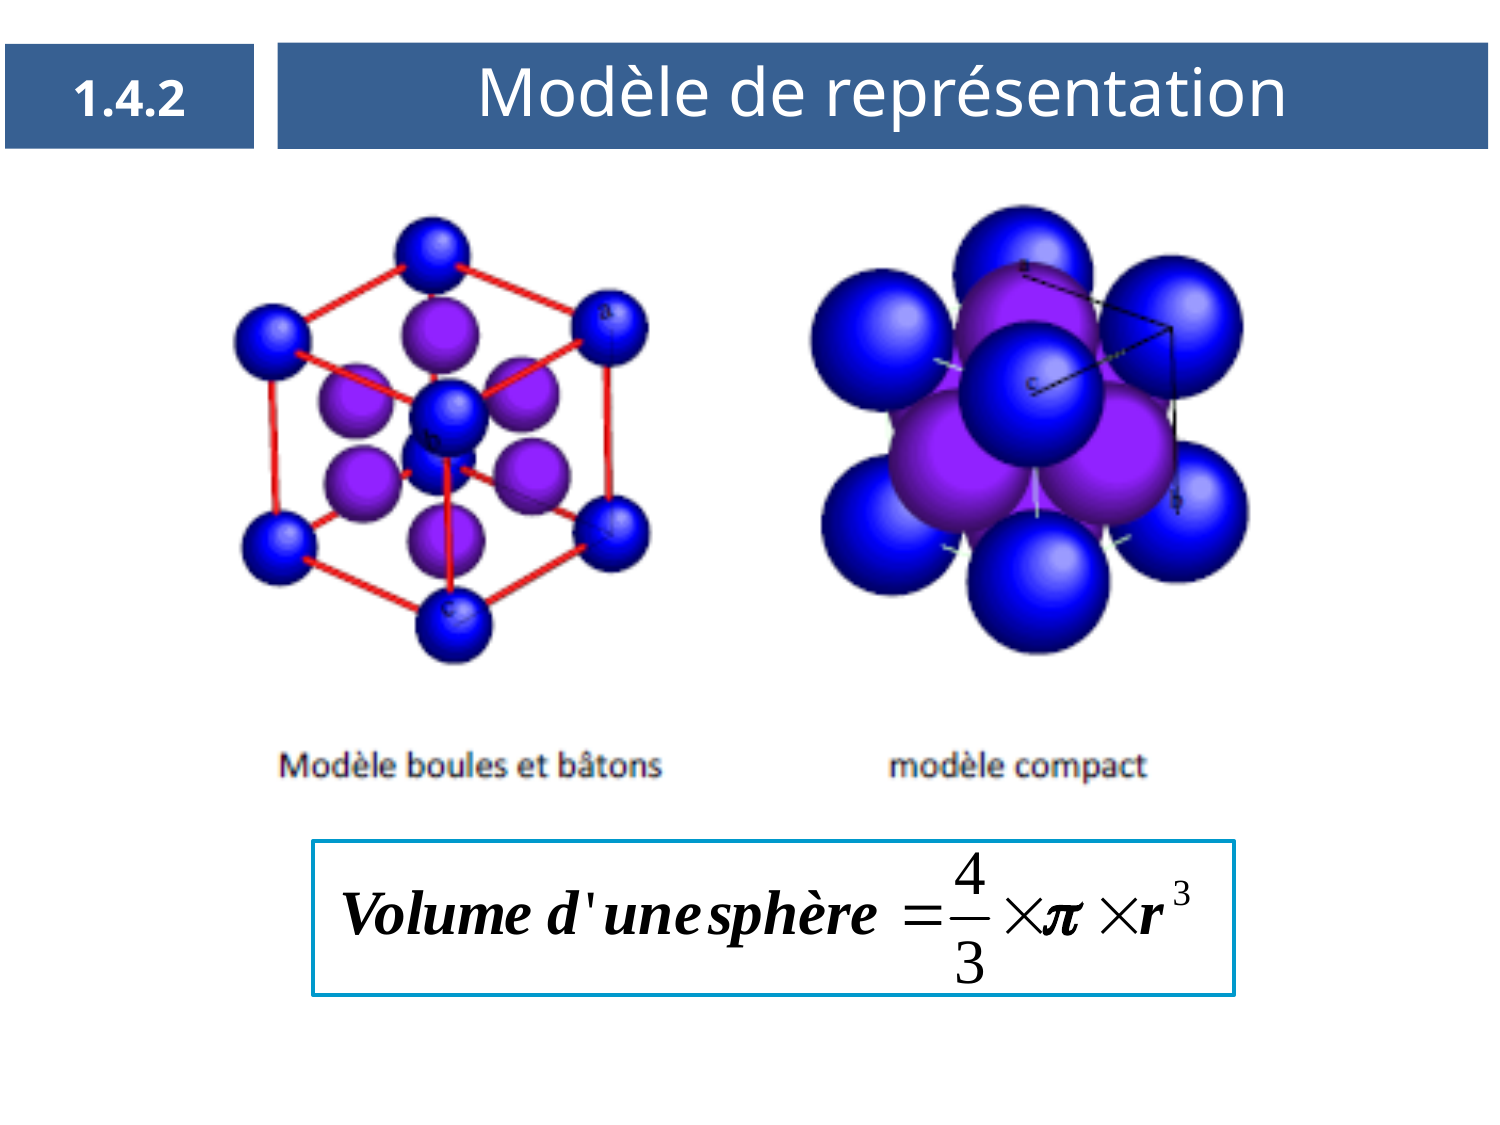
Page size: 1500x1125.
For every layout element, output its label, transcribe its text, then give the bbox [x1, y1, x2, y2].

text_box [336, 833, 1200, 998]
text_box 1.4.2 [3, 42, 256, 151]
text_box [311, 839, 331, 997]
text_box [1204, 839, 1236, 997]
text_box Modèle de représentation [277, 42, 1489, 149]
picture [182, 195, 1270, 807]
